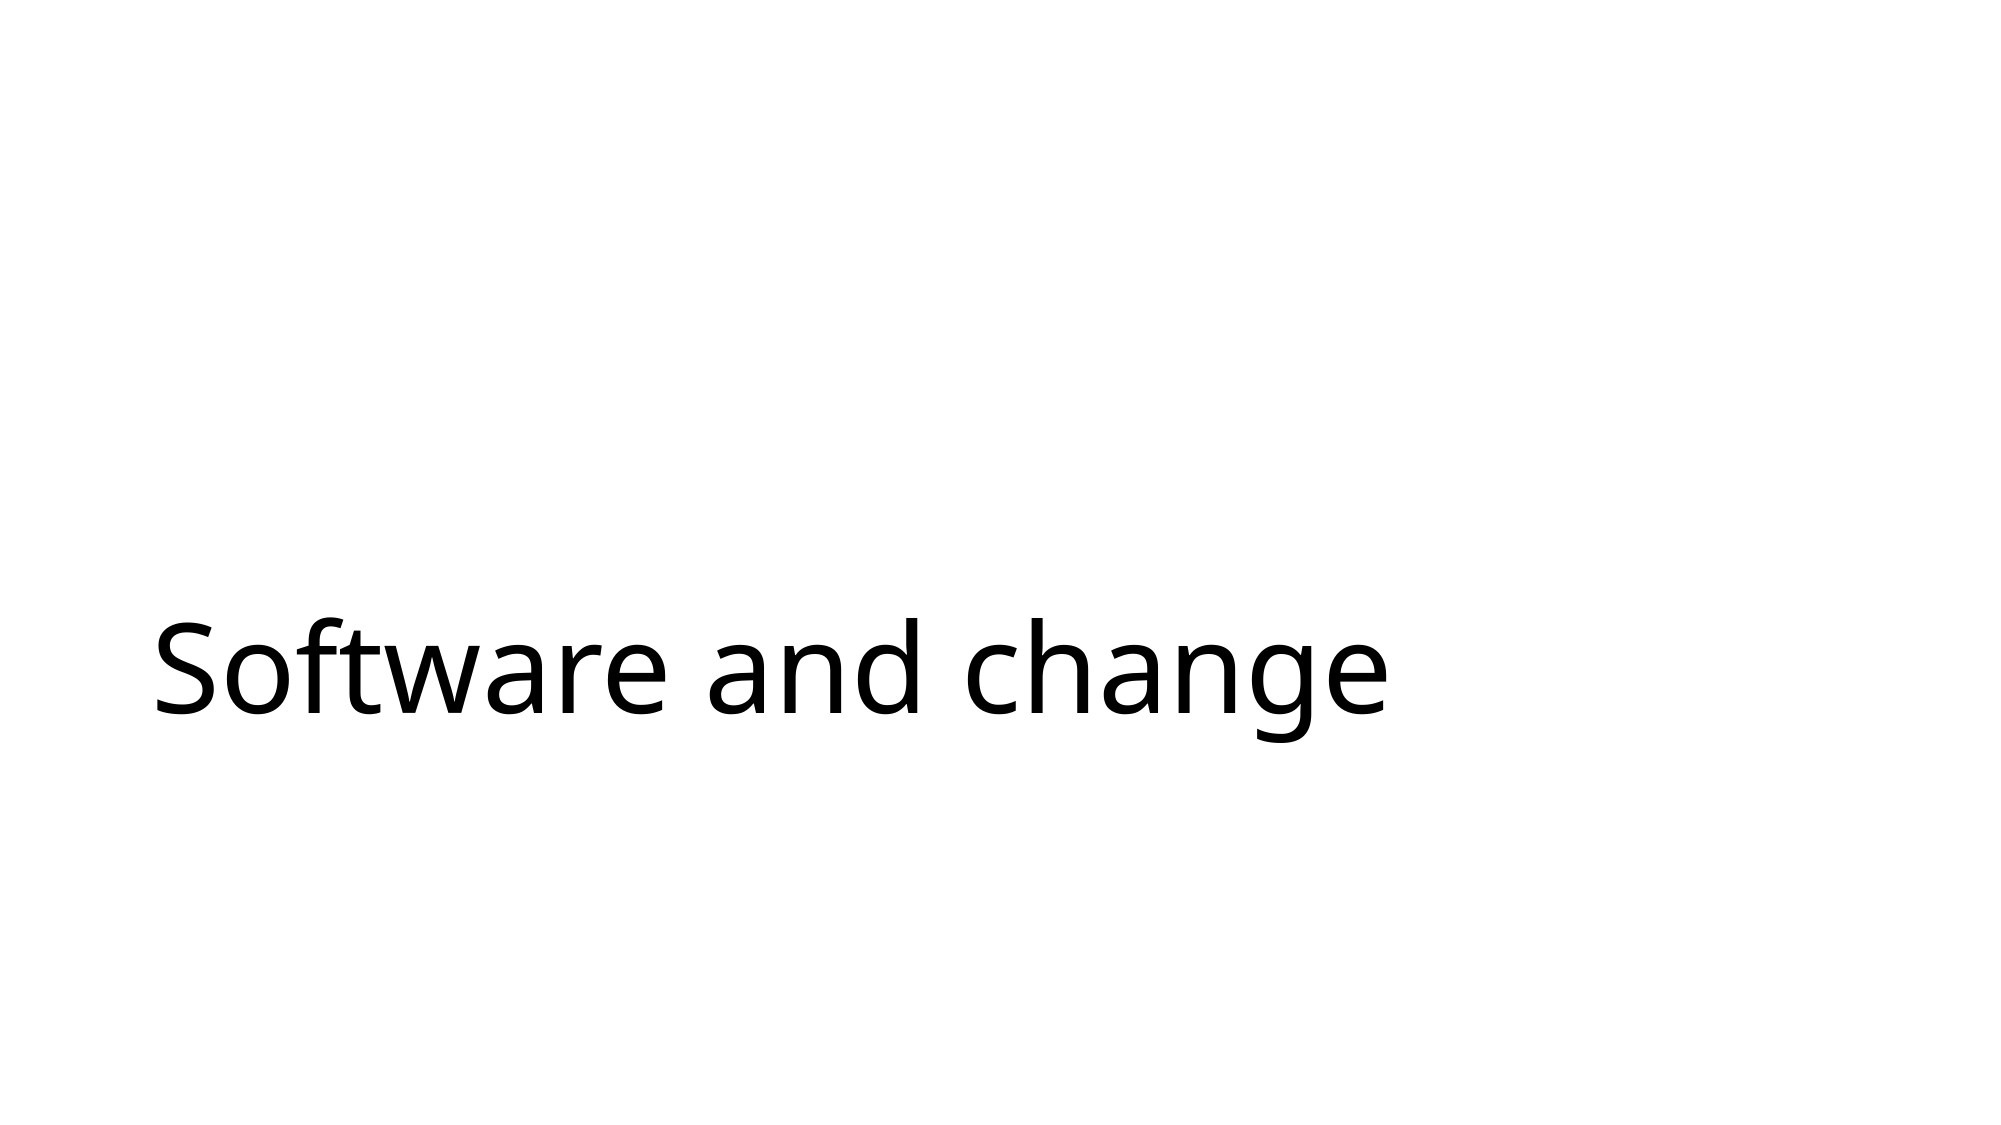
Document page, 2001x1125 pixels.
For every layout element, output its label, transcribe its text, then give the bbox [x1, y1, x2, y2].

title Software and change [136, 280, 1862, 749]
